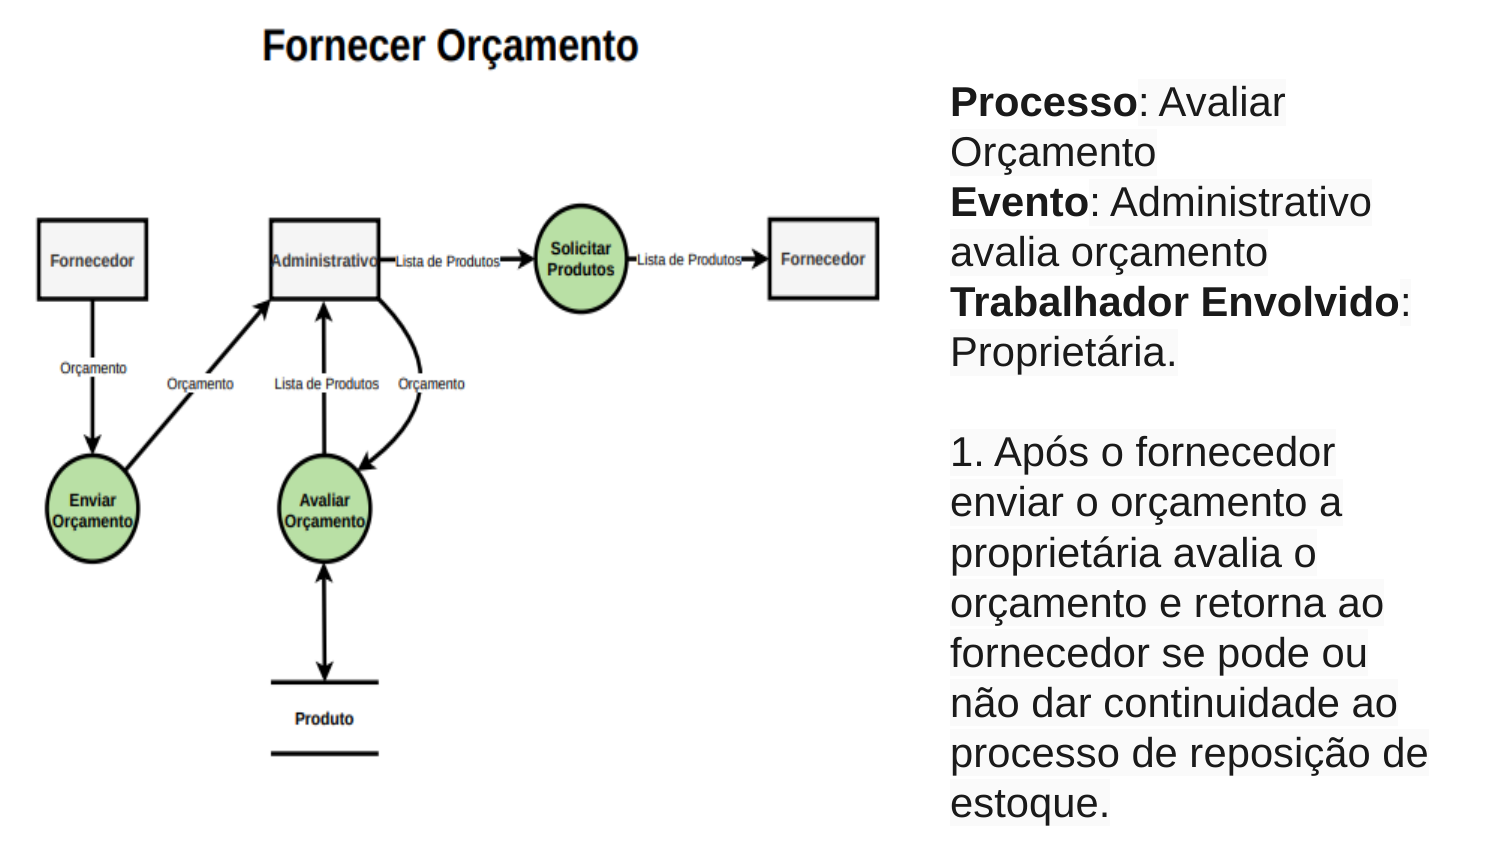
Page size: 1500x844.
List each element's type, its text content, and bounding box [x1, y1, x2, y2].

text_box Processo: Avaliar Orçamento Evento: Administrativo avalia orçamento Trabalhador Envolvido: Proprietária. 1. Após o fornecedor enviar o orçamento a proprietária avalia o orçamento e retorna ao fornecedor se pode ou não dar continuidade ao processo de reposição de estoque. [935, 60, 1446, 784]
picture [24, 24, 911, 802]
